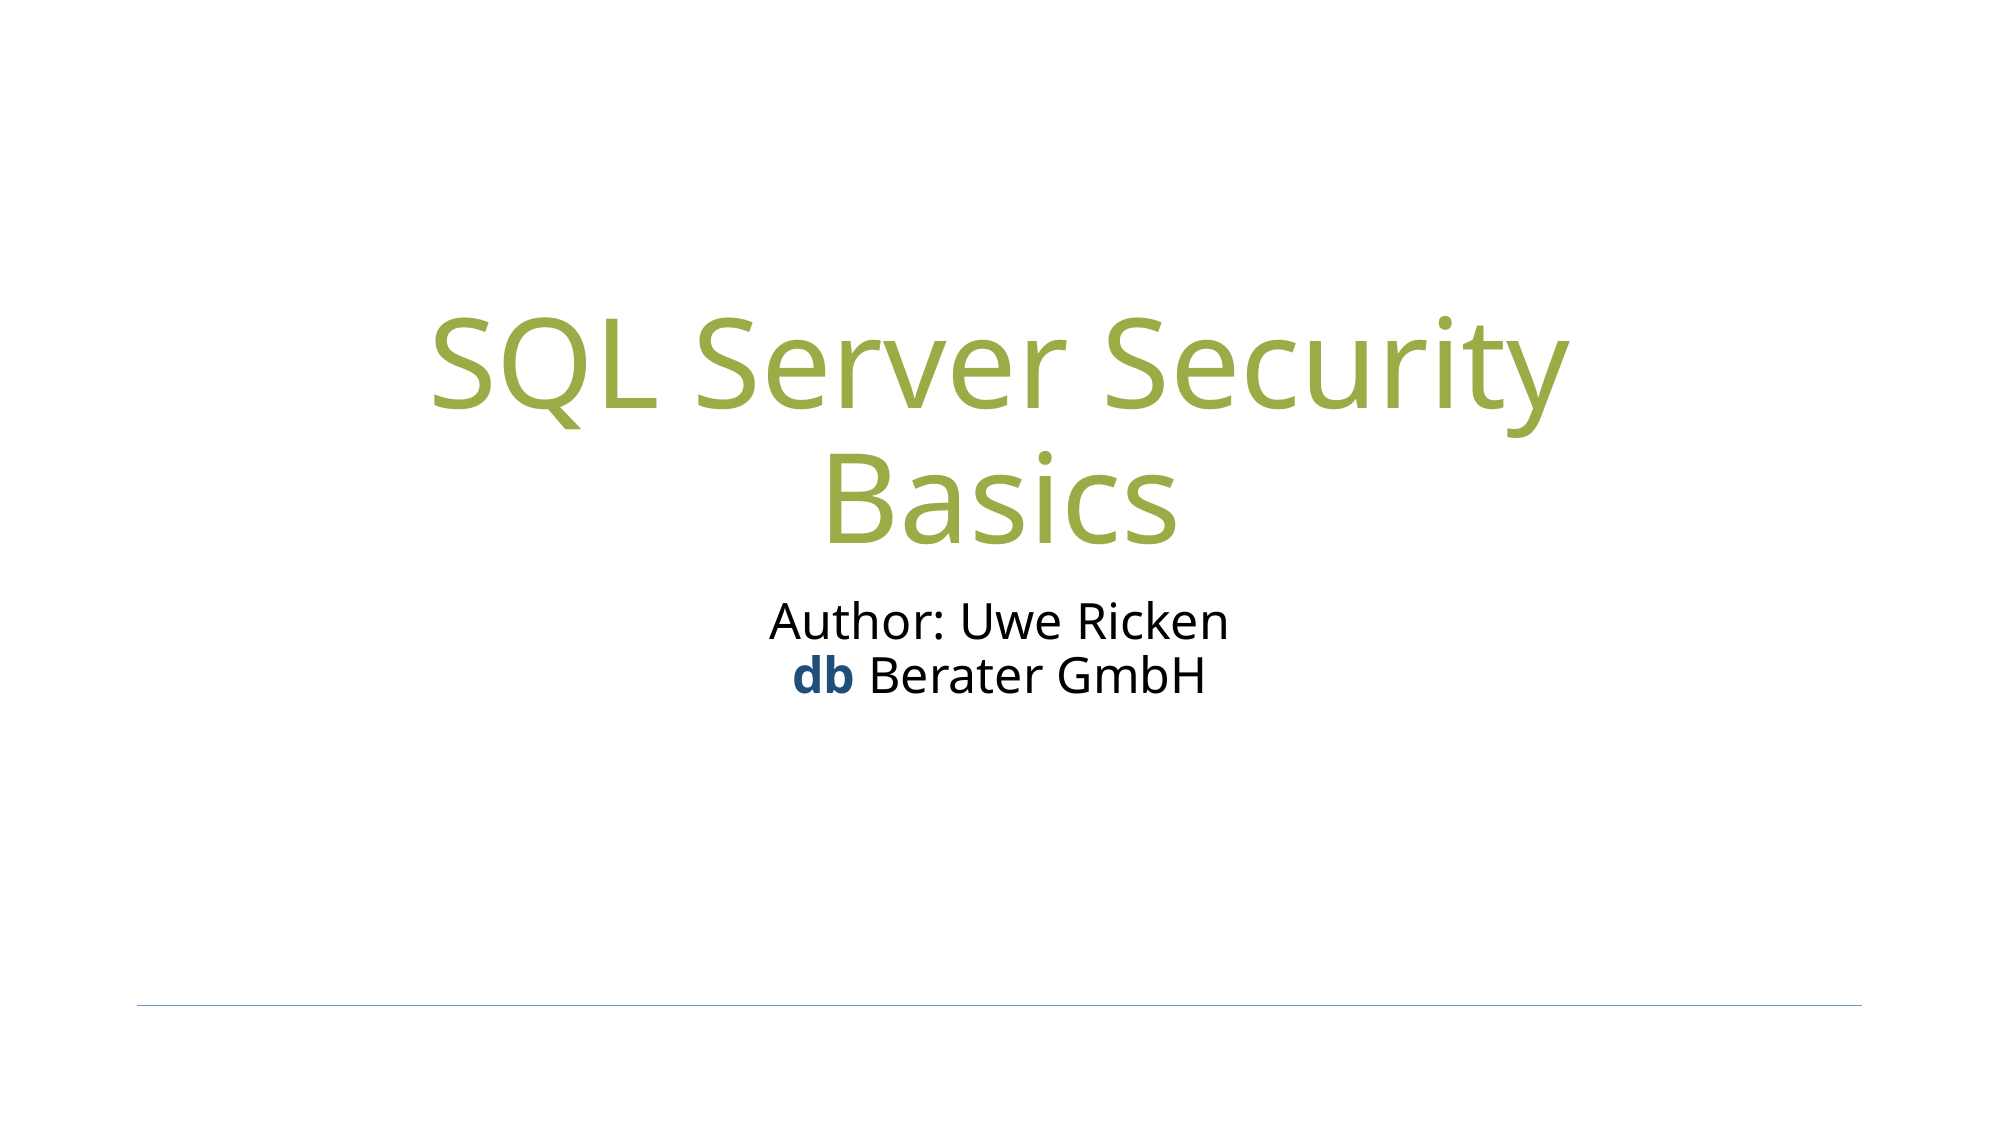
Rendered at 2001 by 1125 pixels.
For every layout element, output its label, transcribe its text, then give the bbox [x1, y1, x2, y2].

title SQL Server Security Basics [102, 184, 1898, 576]
subtitle Author: Uwe Ricken db Berater GmbH [102, 590, 1898, 921]
